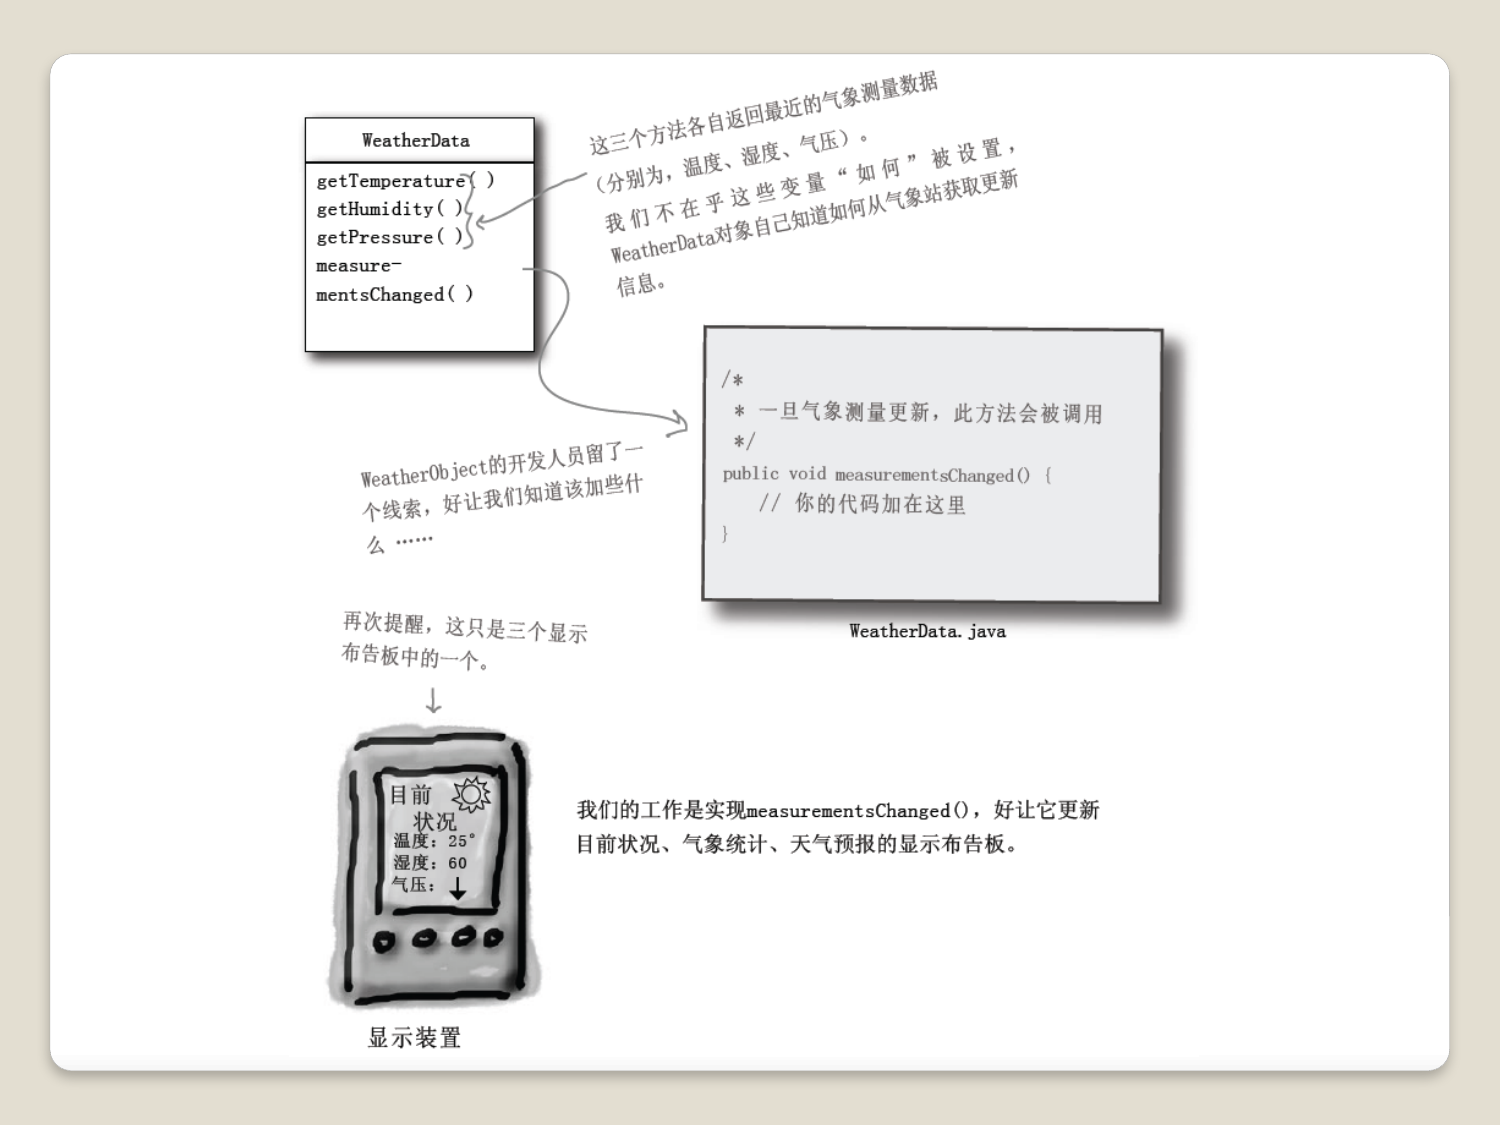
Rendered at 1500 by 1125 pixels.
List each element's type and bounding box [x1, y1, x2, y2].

picture [289, 66, 1200, 1057]
